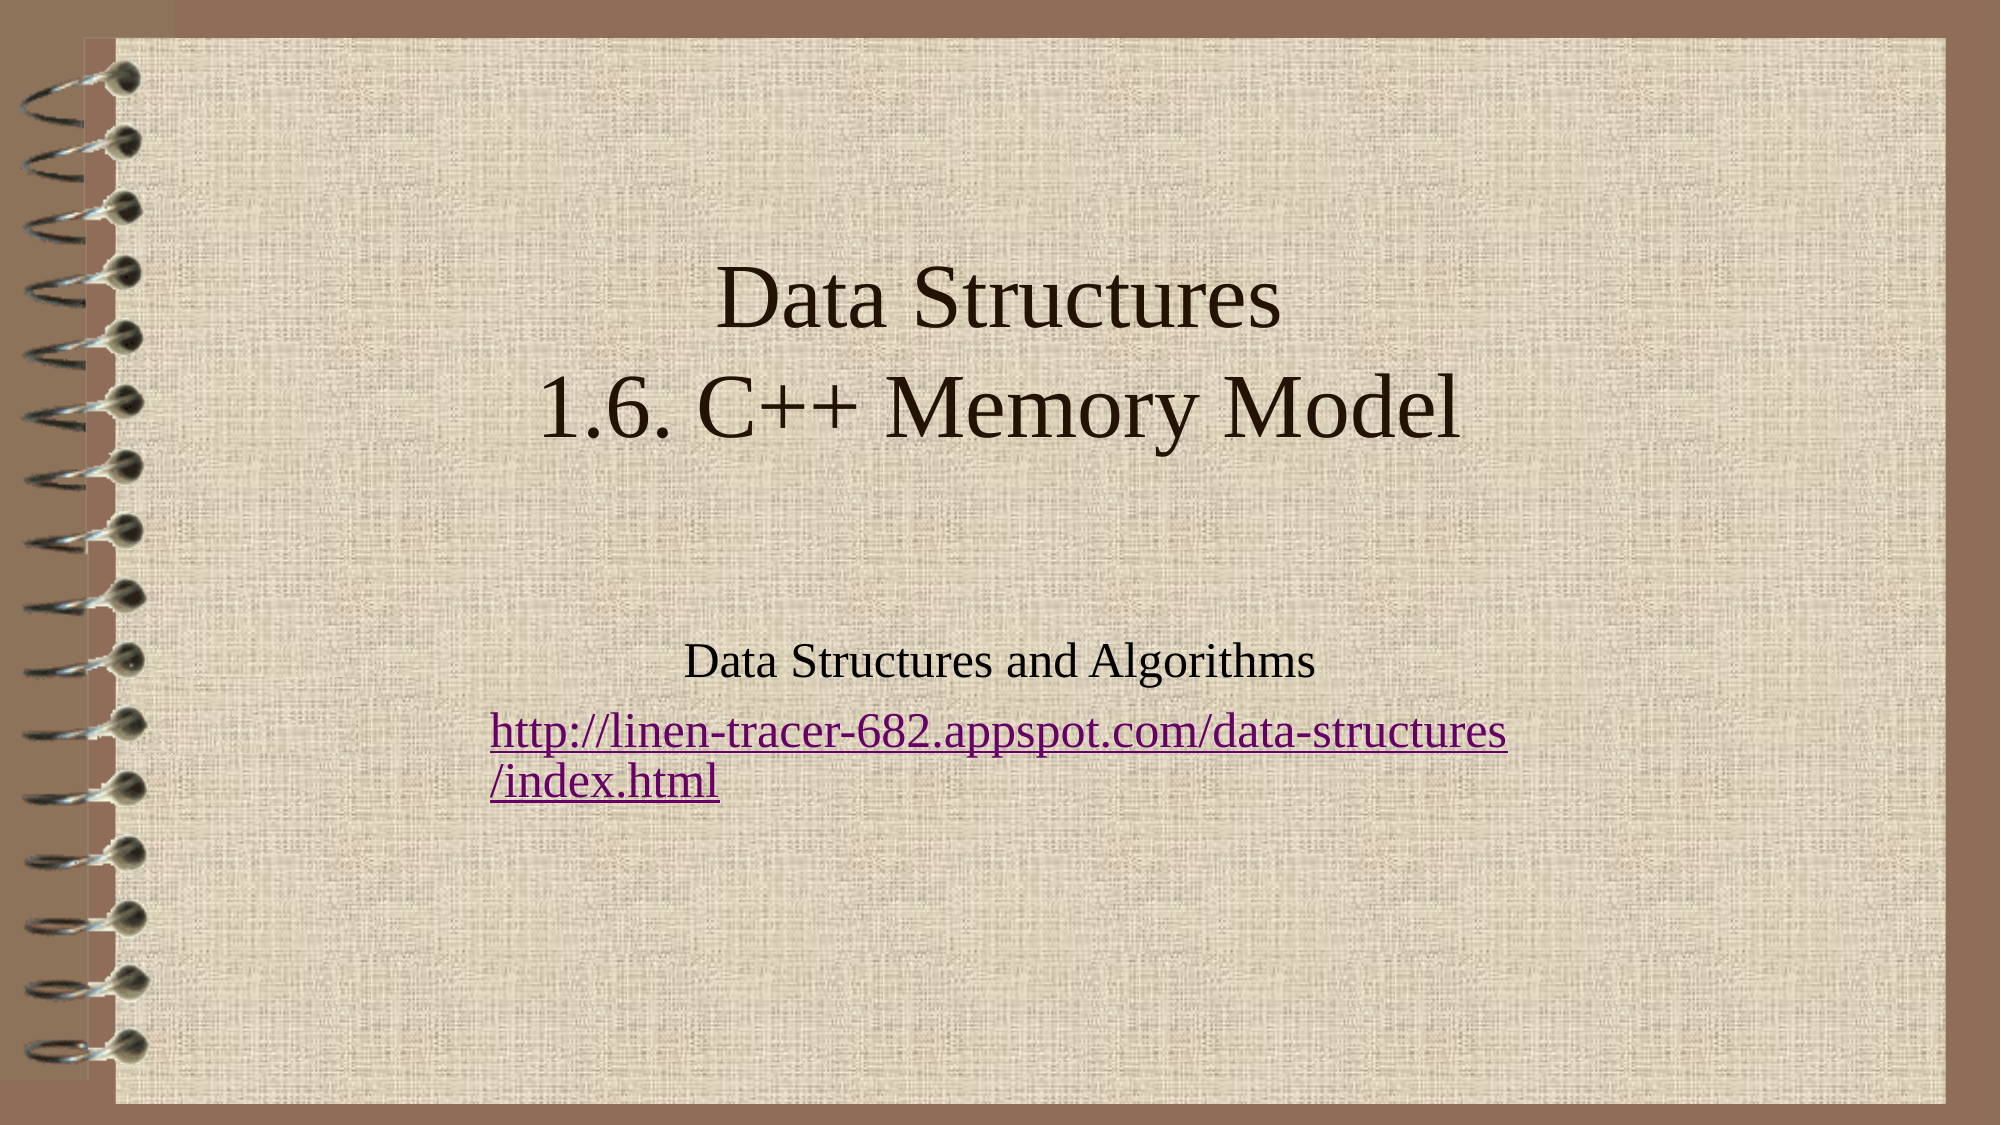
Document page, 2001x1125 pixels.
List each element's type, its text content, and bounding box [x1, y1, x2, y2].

subtitle Data Structures and Algorithms http://linen-tracer-682.appspot.com/data-structures/index.html [474, 549, 1525, 963]
title Data Structures 1.6. C++ Memory Model [362, 224, 1638, 467]
picture [0, 0, 1946, 1104]
